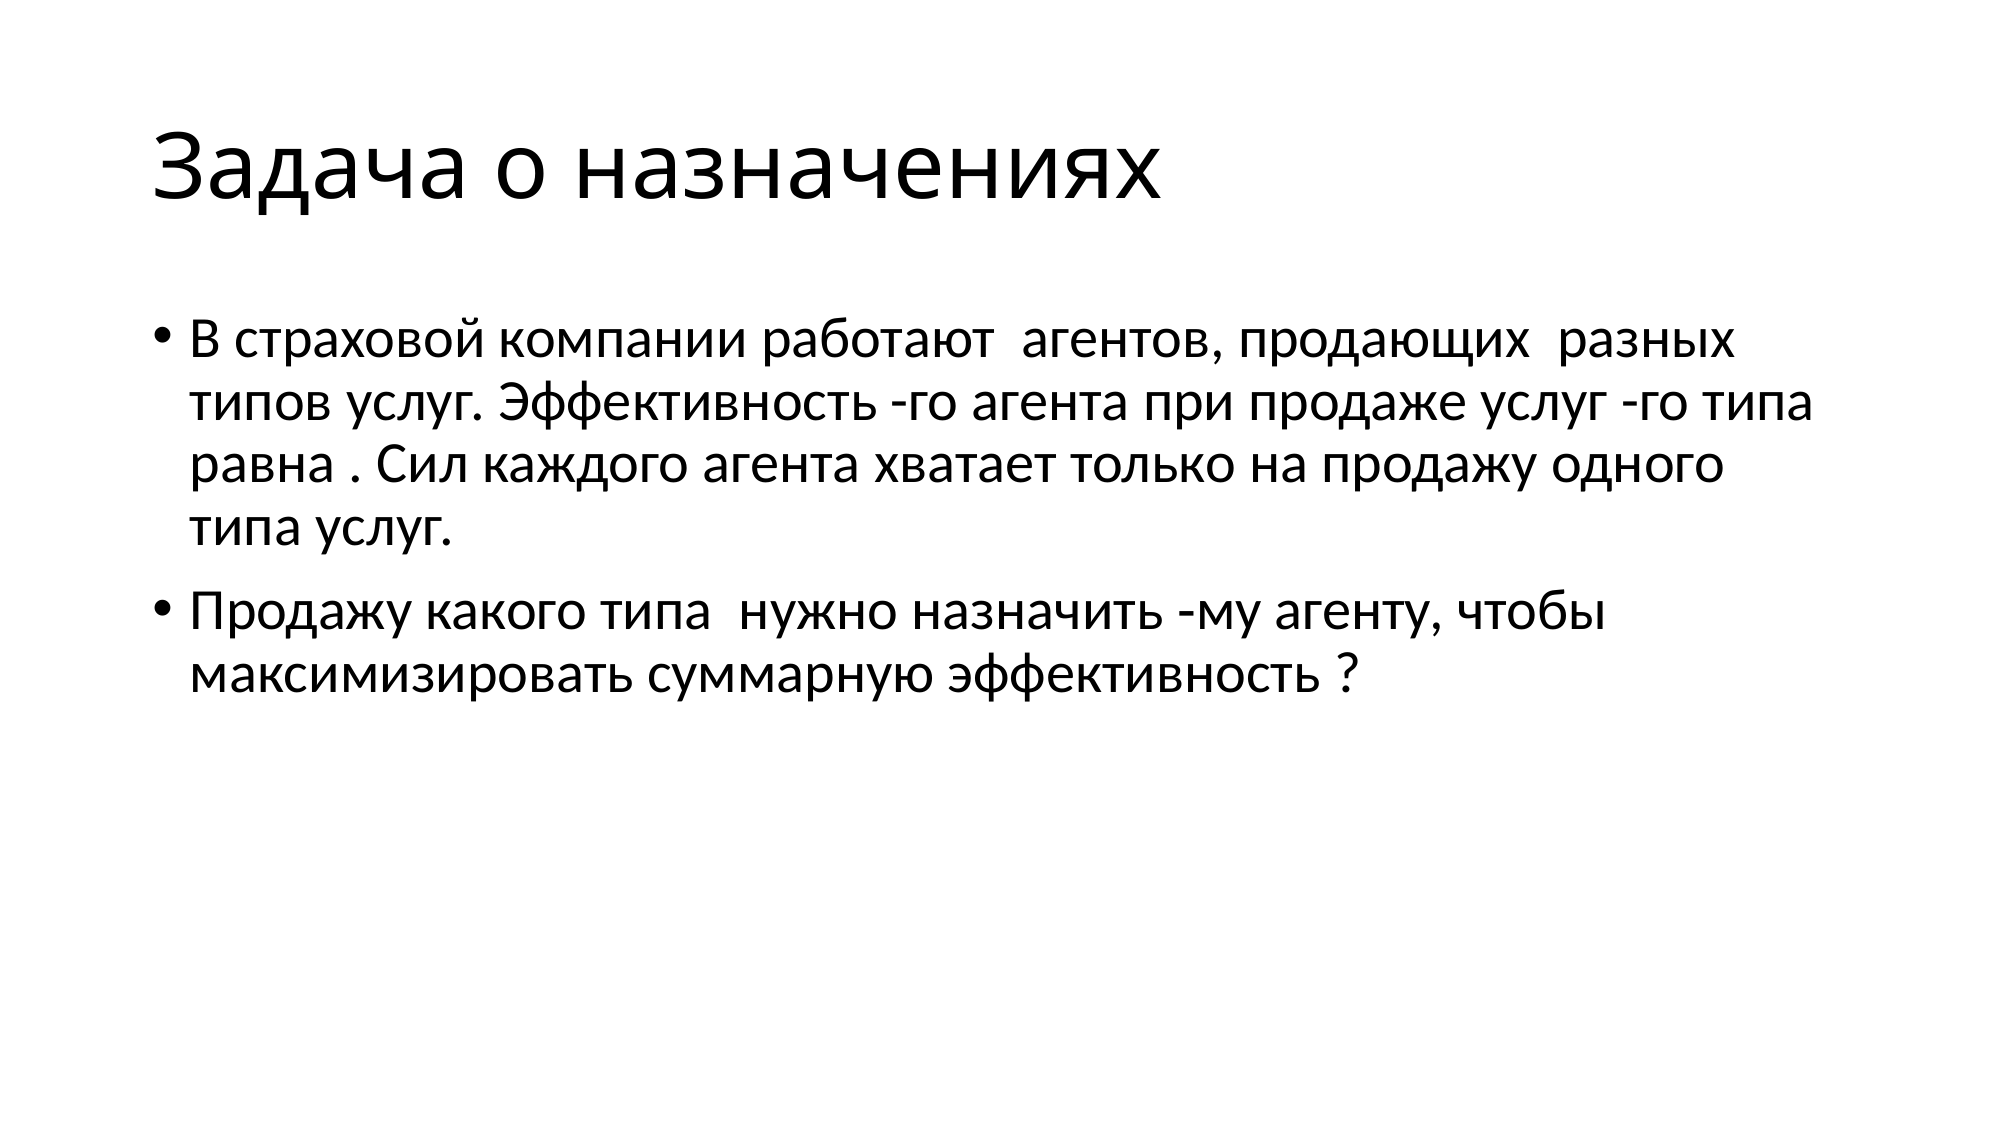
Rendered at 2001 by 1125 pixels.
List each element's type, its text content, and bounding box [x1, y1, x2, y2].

title Задача о назначениях [137, 59, 1863, 278]
